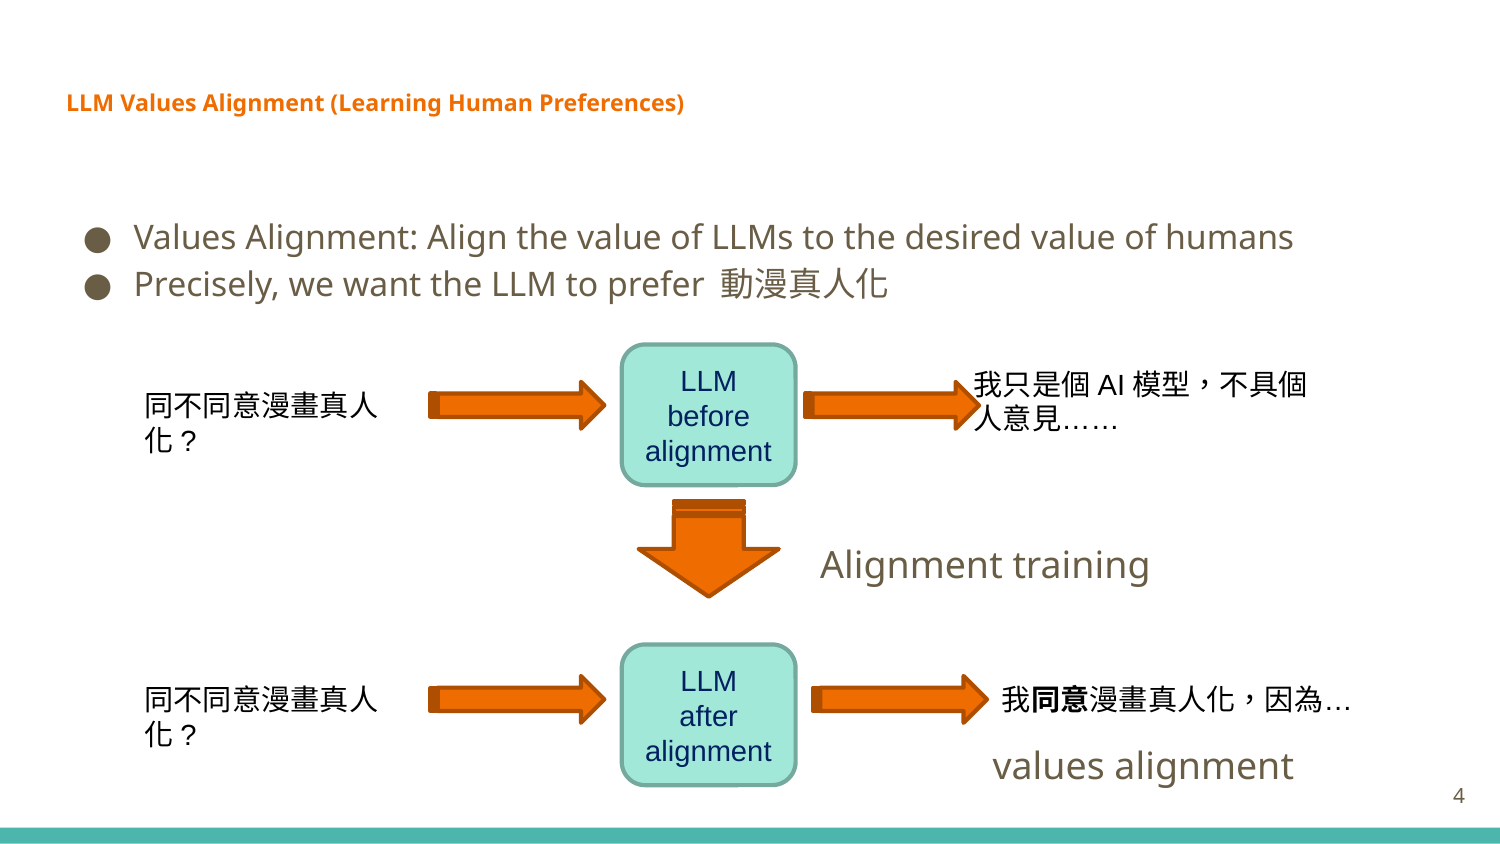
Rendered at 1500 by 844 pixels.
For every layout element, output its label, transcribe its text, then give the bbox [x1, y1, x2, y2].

text_box LLM after alignment [621, 644, 796, 786]
text_box 我只是個AI模型，不具個人意見…… [958, 358, 1326, 444]
text_box values alignment [977, 726, 1321, 792]
text_box [808, 381, 980, 429]
text_box Alignment training [805, 526, 1273, 636]
text_box 我同意漫畫真人化，因為… [986, 674, 1370, 725]
text_box [433, 381, 605, 429]
text_box 同不同意漫畫真人化? [129, 380, 440, 465]
title LLM Values Alignment (Learning Human Preferences) [51, 72, 1449, 189]
text_box [813, 687, 819, 712]
text_box LLM before alignment [621, 354, 796, 486]
slide_number 4 [1389, 764, 1480, 830]
list Values Alignment: Align the value of LLMs to the desired value of humans Precisely, we want the LLM to prefer 動漫真人化 [51, 195, 1449, 354]
text_box [673, 506, 744, 513]
text_box [820, 675, 987, 723]
text_box [638, 515, 779, 597]
text_box 同不同意漫畫真人化? [129, 674, 440, 760]
text_box [433, 675, 605, 723]
